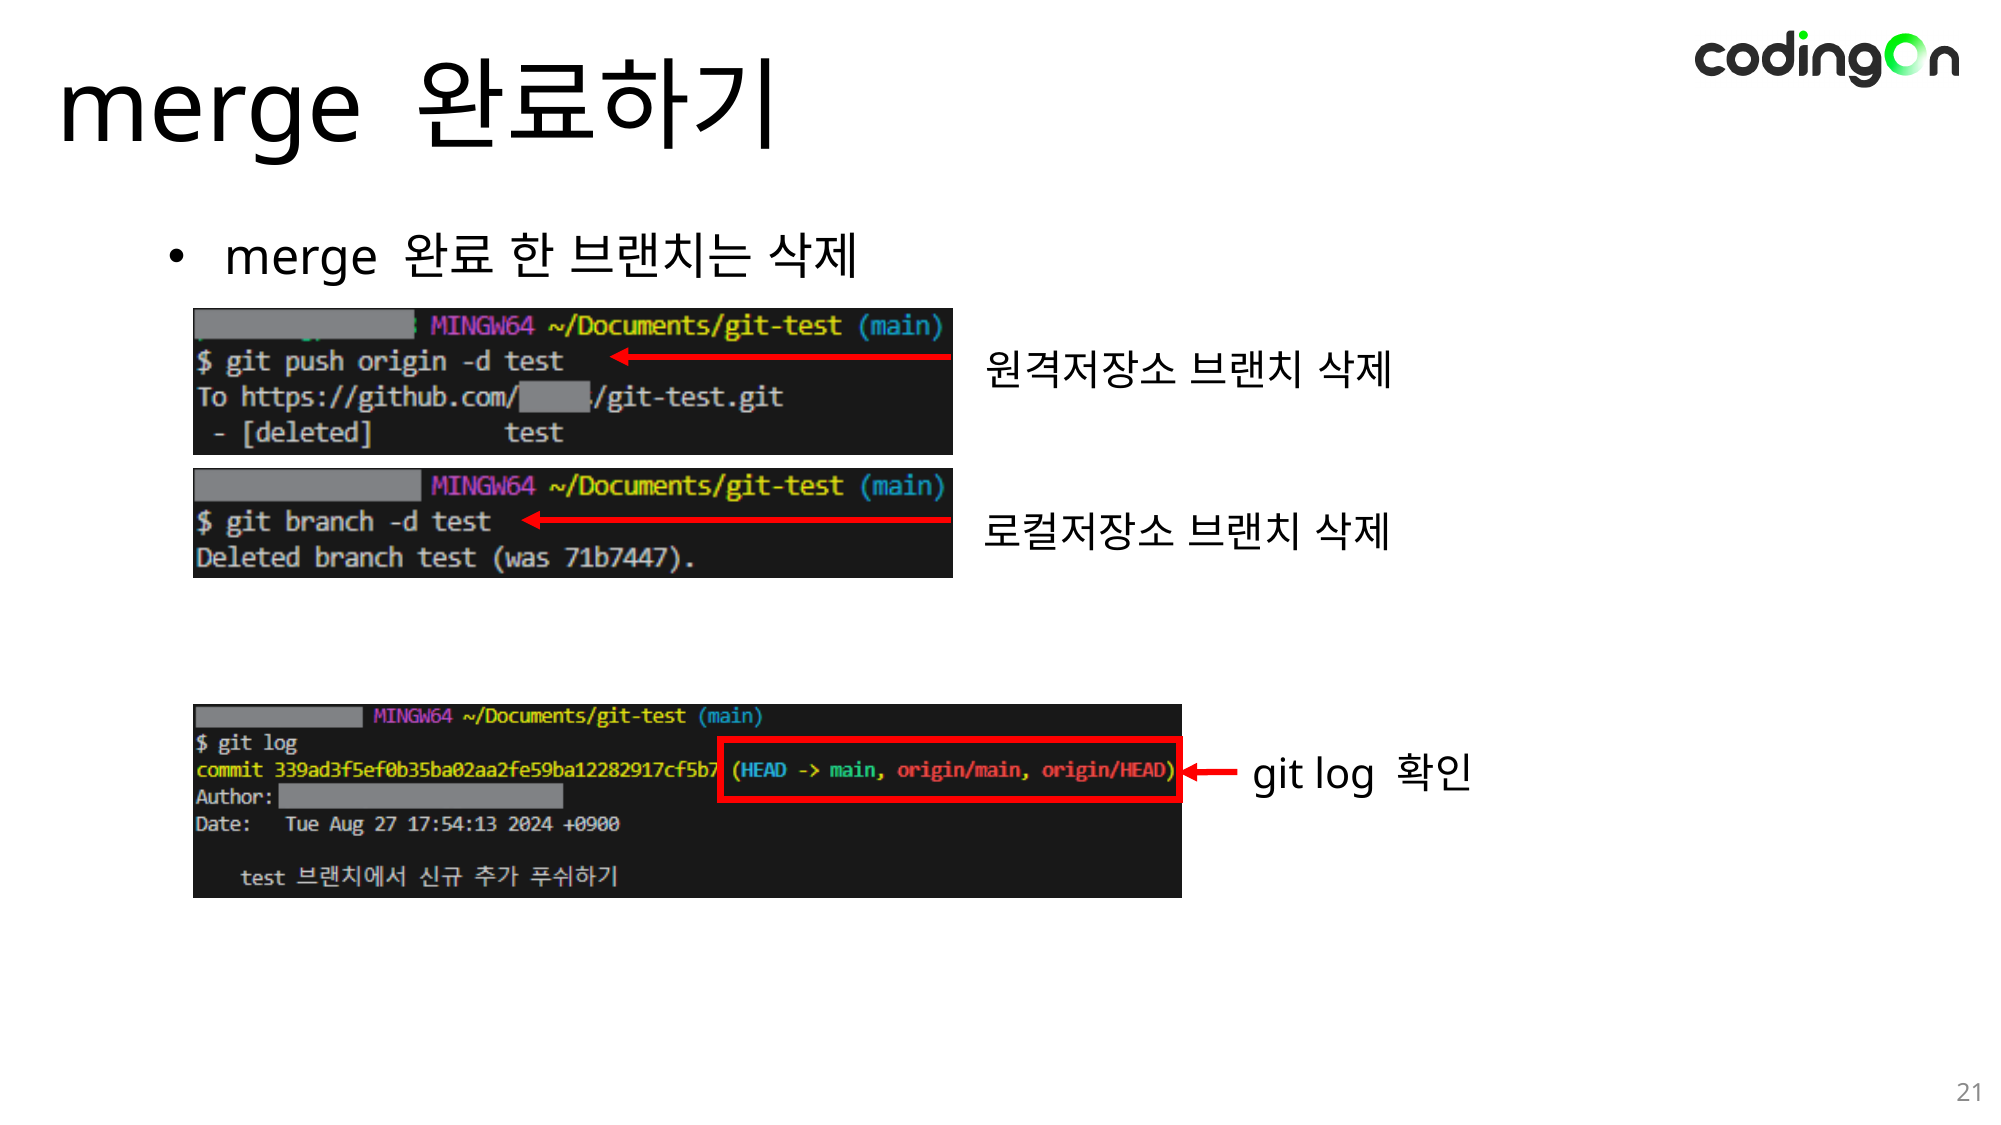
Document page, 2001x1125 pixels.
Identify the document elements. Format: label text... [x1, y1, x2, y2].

text_box 로컬저장소 브랜치 삭제 [968, 498, 1407, 564]
slide_number 21 [1550, 1063, 2000, 1124]
text_box merge 완료 한 브랜치는 삭제 [153, 217, 875, 293]
picture [193, 468, 953, 578]
picture [193, 308, 953, 455]
title merge 완료하기 [41, 0, 1767, 218]
text_box 원격저장소 브랜치 삭제 [970, 336, 1410, 402]
text_box git log 확인 [1237, 739, 1489, 805]
picture [1767, 30, 1959, 88]
picture [193, 704, 1183, 898]
